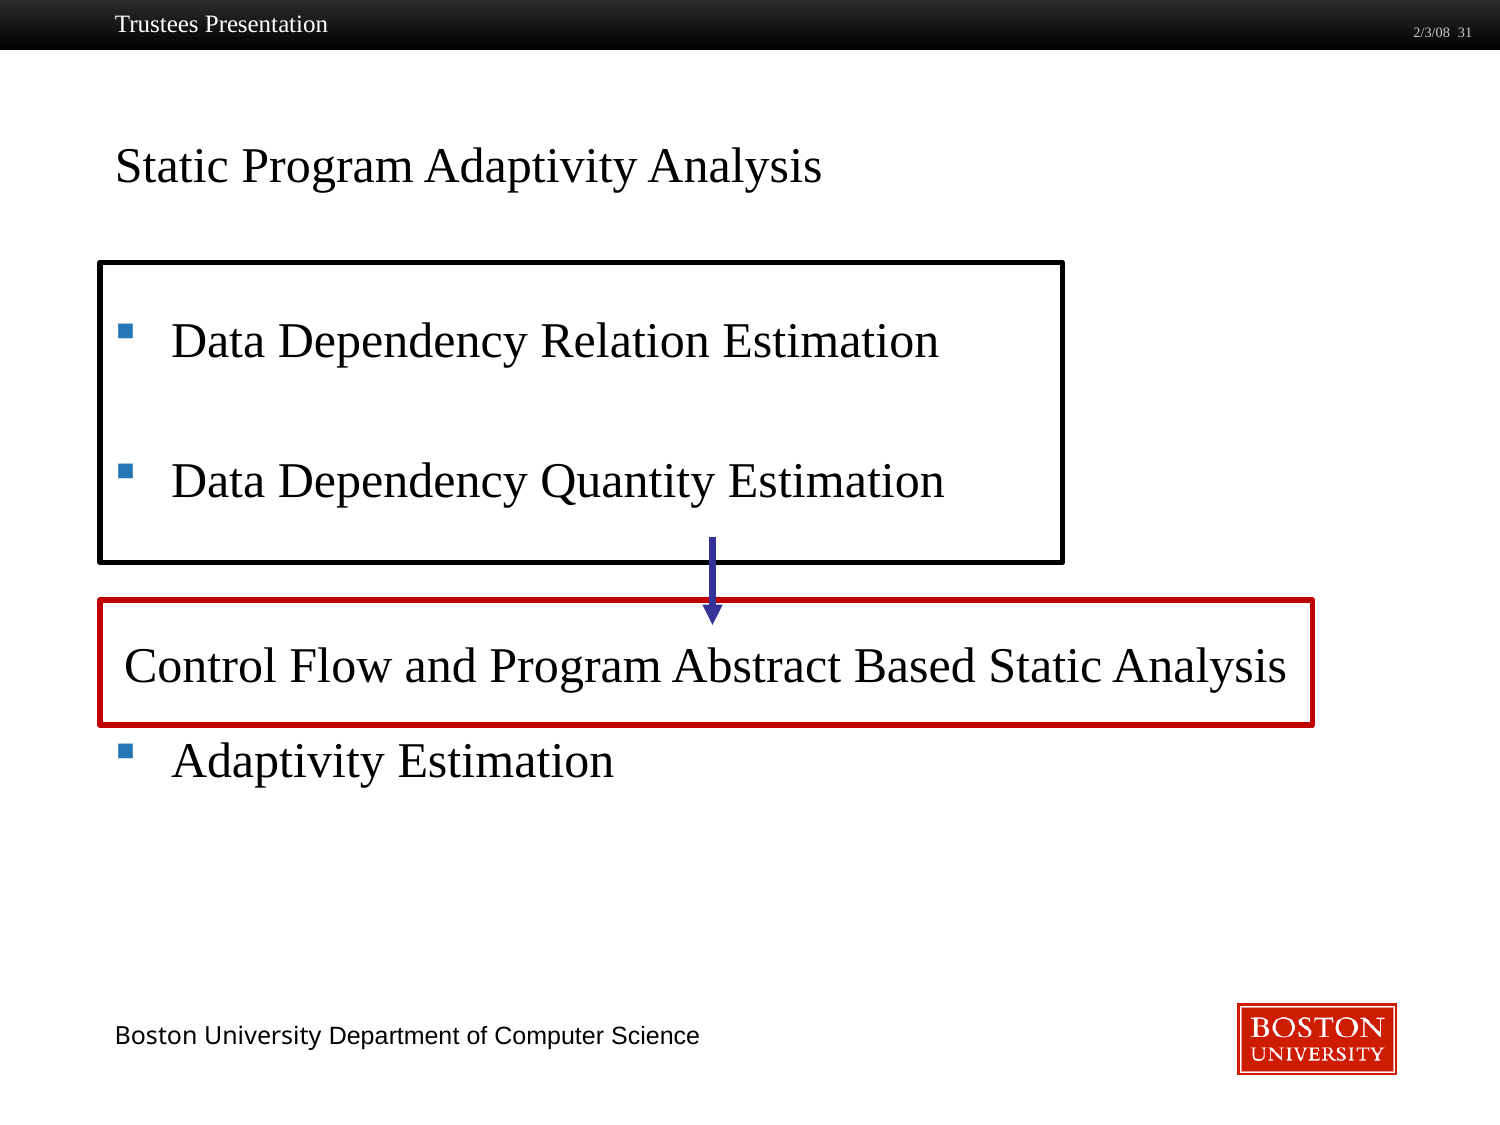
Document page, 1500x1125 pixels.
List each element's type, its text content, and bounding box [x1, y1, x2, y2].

text_box [99, 262, 1063, 563]
title Static Program Adaptivity Analysis [99, 125, 1400, 238]
text_box Data Dependency Relation Estimation Data Dependency Quantity Estimation Adaptivity Estimation [99, 299, 1400, 938]
footer Trustees Presentation [99, 0, 938, 50]
text_box Control Flow and Program Abstract Based Static Analysis [99, 600, 1313, 725]
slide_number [1312, 12, 1488, 50]
picture [1237, 1003, 1397, 1075]
